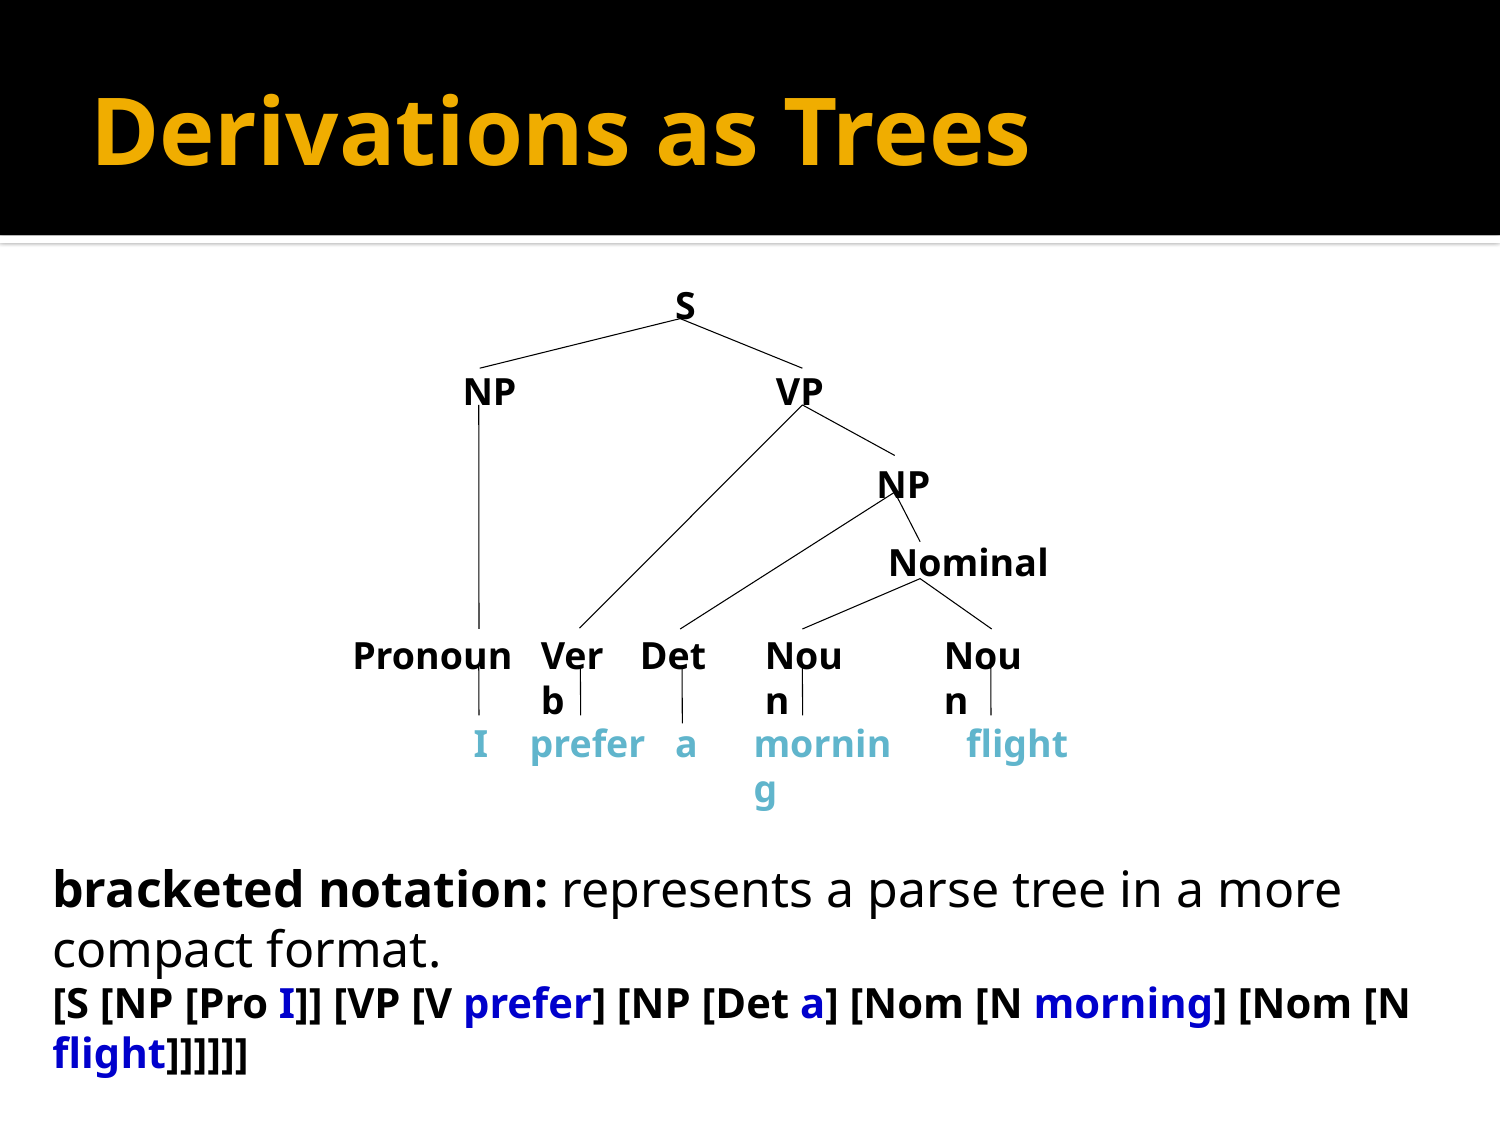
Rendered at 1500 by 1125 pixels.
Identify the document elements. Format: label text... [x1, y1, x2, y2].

text_box bracketed notation: represents a parse tree in a more compact format. [S [NP [Pro I]] [VP [V prefer] [NP [Det a] [Nom [N morning] [Nom [N flight]]]]]] [37, 849, 1463, 1085]
title Derivations as Trees [75, 25, 1425, 231]
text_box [337, 274, 1086, 763]
